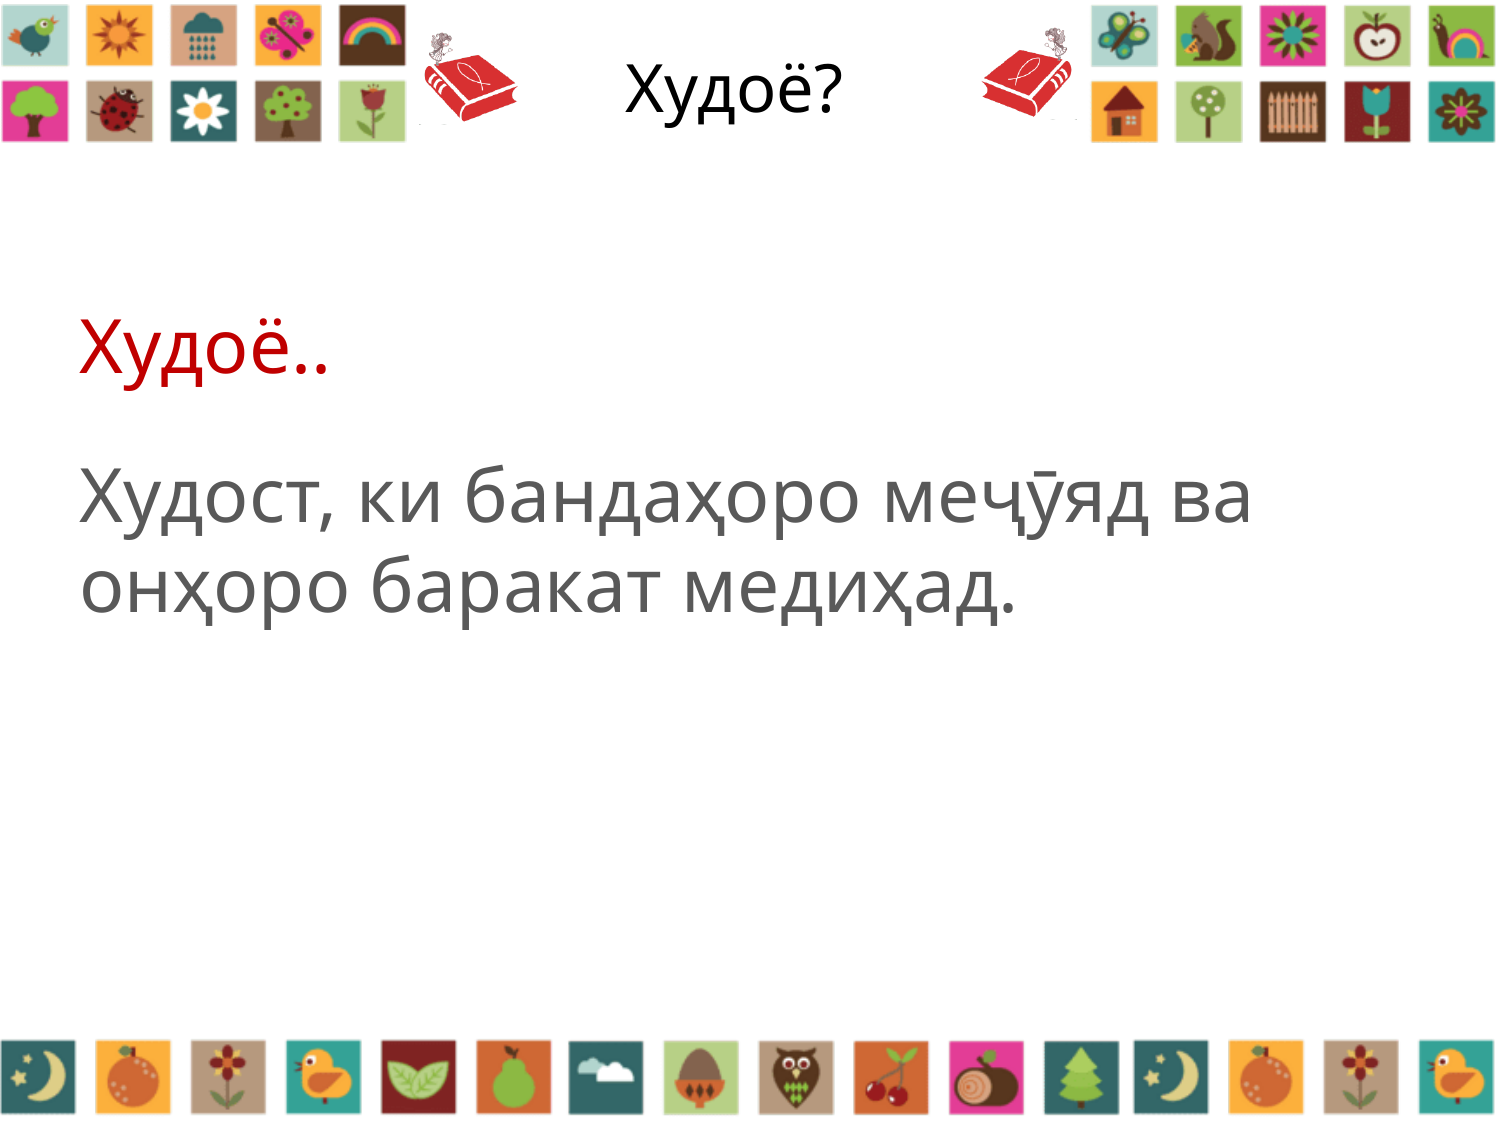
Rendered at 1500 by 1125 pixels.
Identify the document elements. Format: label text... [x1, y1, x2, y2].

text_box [0, 1028, 1500, 1118]
picture [0, 3, 550, 150]
text_box Худост, ки бандаҳоро меҷӯяд ва онҳоро баракат медиҳад. [64, 440, 1412, 635]
picture [950, 3, 1500, 150]
text_box Худоё.. [64, 290, 1412, 396]
text_box Худоё? [544, 38, 1076, 134]
